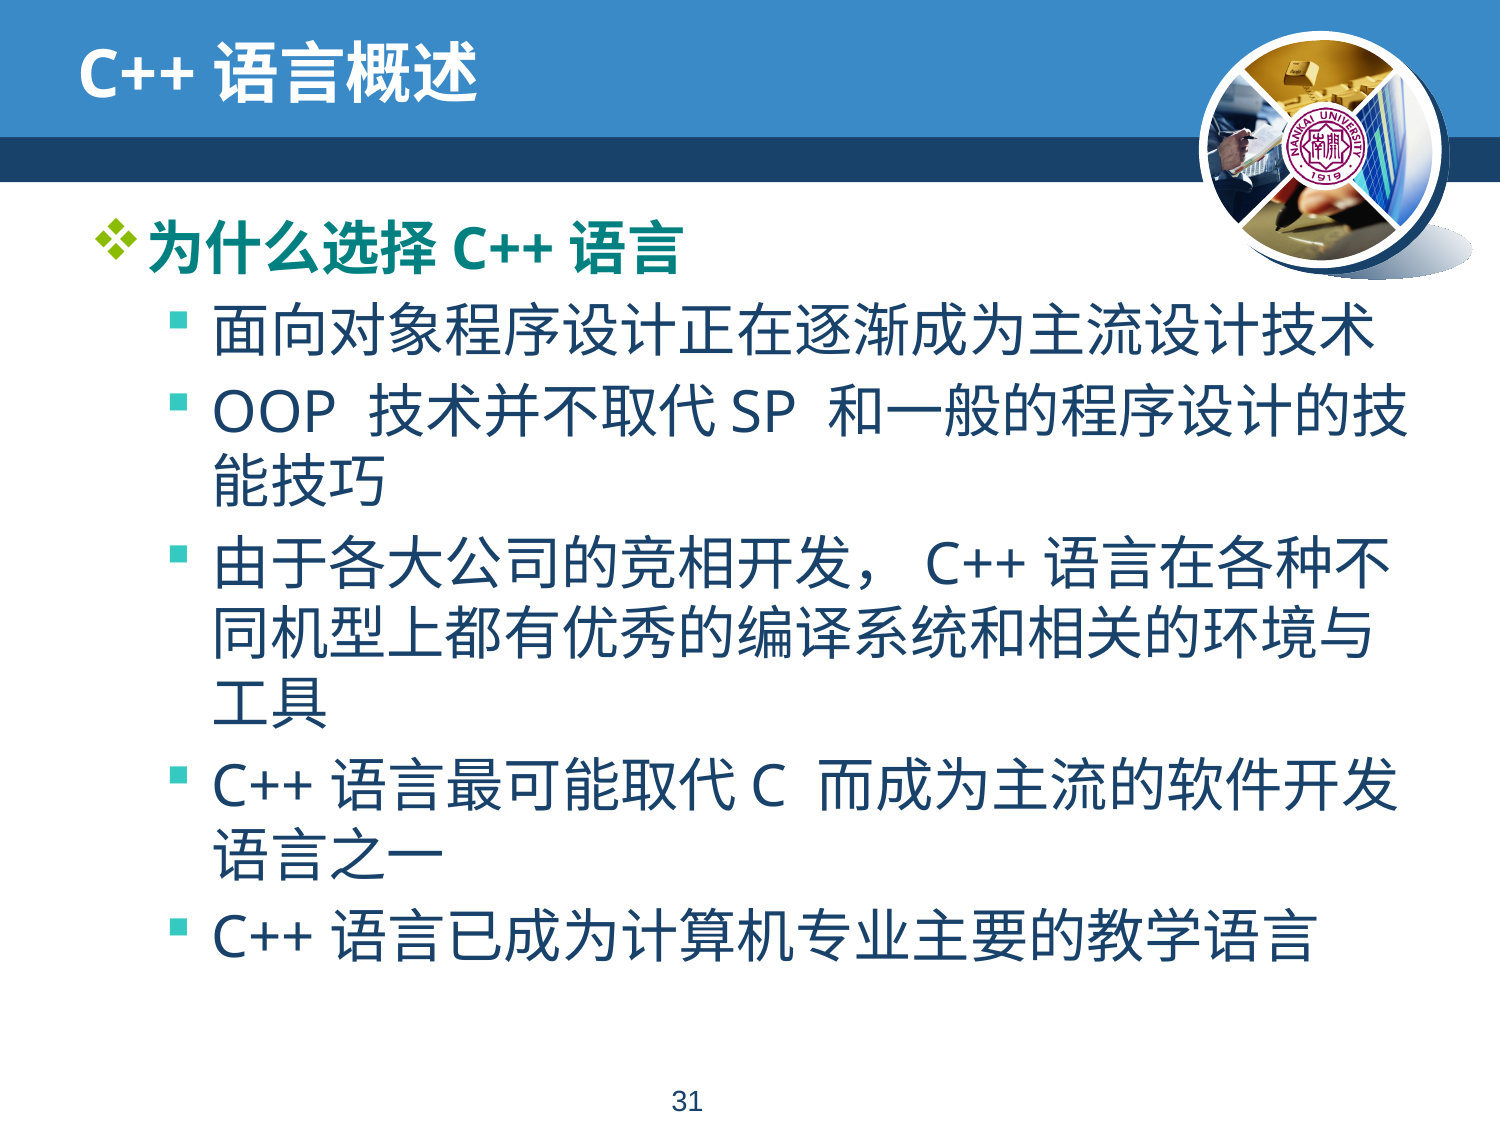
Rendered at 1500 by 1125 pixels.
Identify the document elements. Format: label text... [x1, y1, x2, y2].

list 为什么选择C++语言 面向对象程序设计正在逐渐成为主流设计技术 OOP 技术并不取代SP 和一般的程序设计的技能技巧 由于各大公司的竞相开发，C++语言在各种不同机型上都有优秀的编译系统和相关的环境与工具 C++语言最可能取代C 而成为主流的软件开发语言之一 C++语言已成为计算机专业主要的教学语言 [75, 203, 1425, 1065]
title C++语言概述 [62, 24, 1275, 118]
picture [1207, 40, 1433, 203]
slide_number 30 [512, 1074, 863, 1114]
